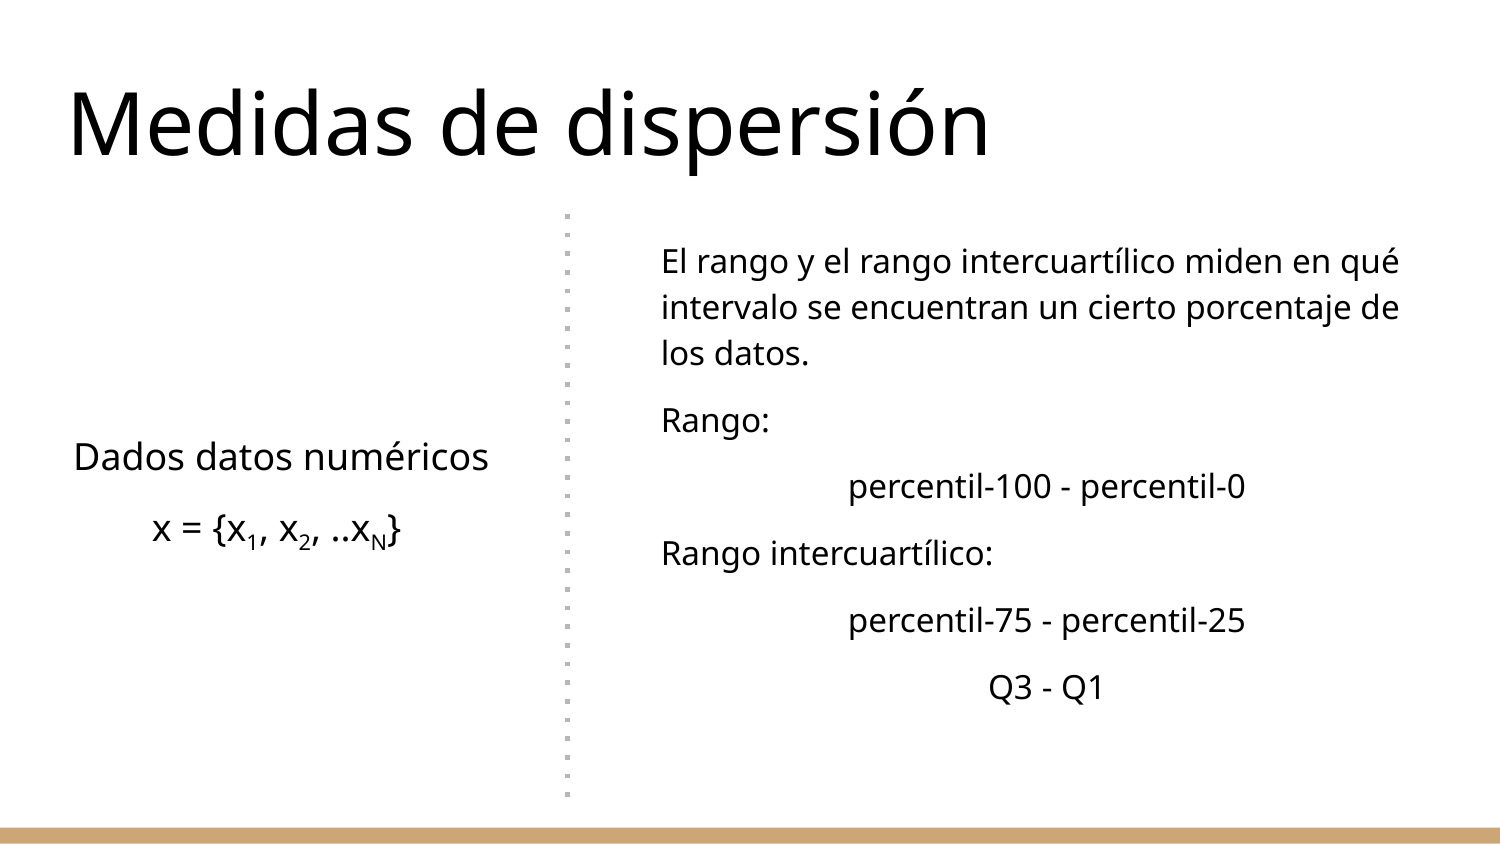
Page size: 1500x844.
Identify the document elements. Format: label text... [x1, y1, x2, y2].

list El rango y el rango intercuartílico miden en qué intervalo se encuentran un cierto porcentaje de los datos. Rango: percentil-100 - percentil-0 Rango intercuartílico: percentil-75 - percentil-25 Q3 - Q1 [645, 219, 1449, 718]
title Medidas de dispersión [51, 51, 1449, 189]
list Dados datos numéricos x = {x1, x2, ..xN} [51, 200, 512, 765]
